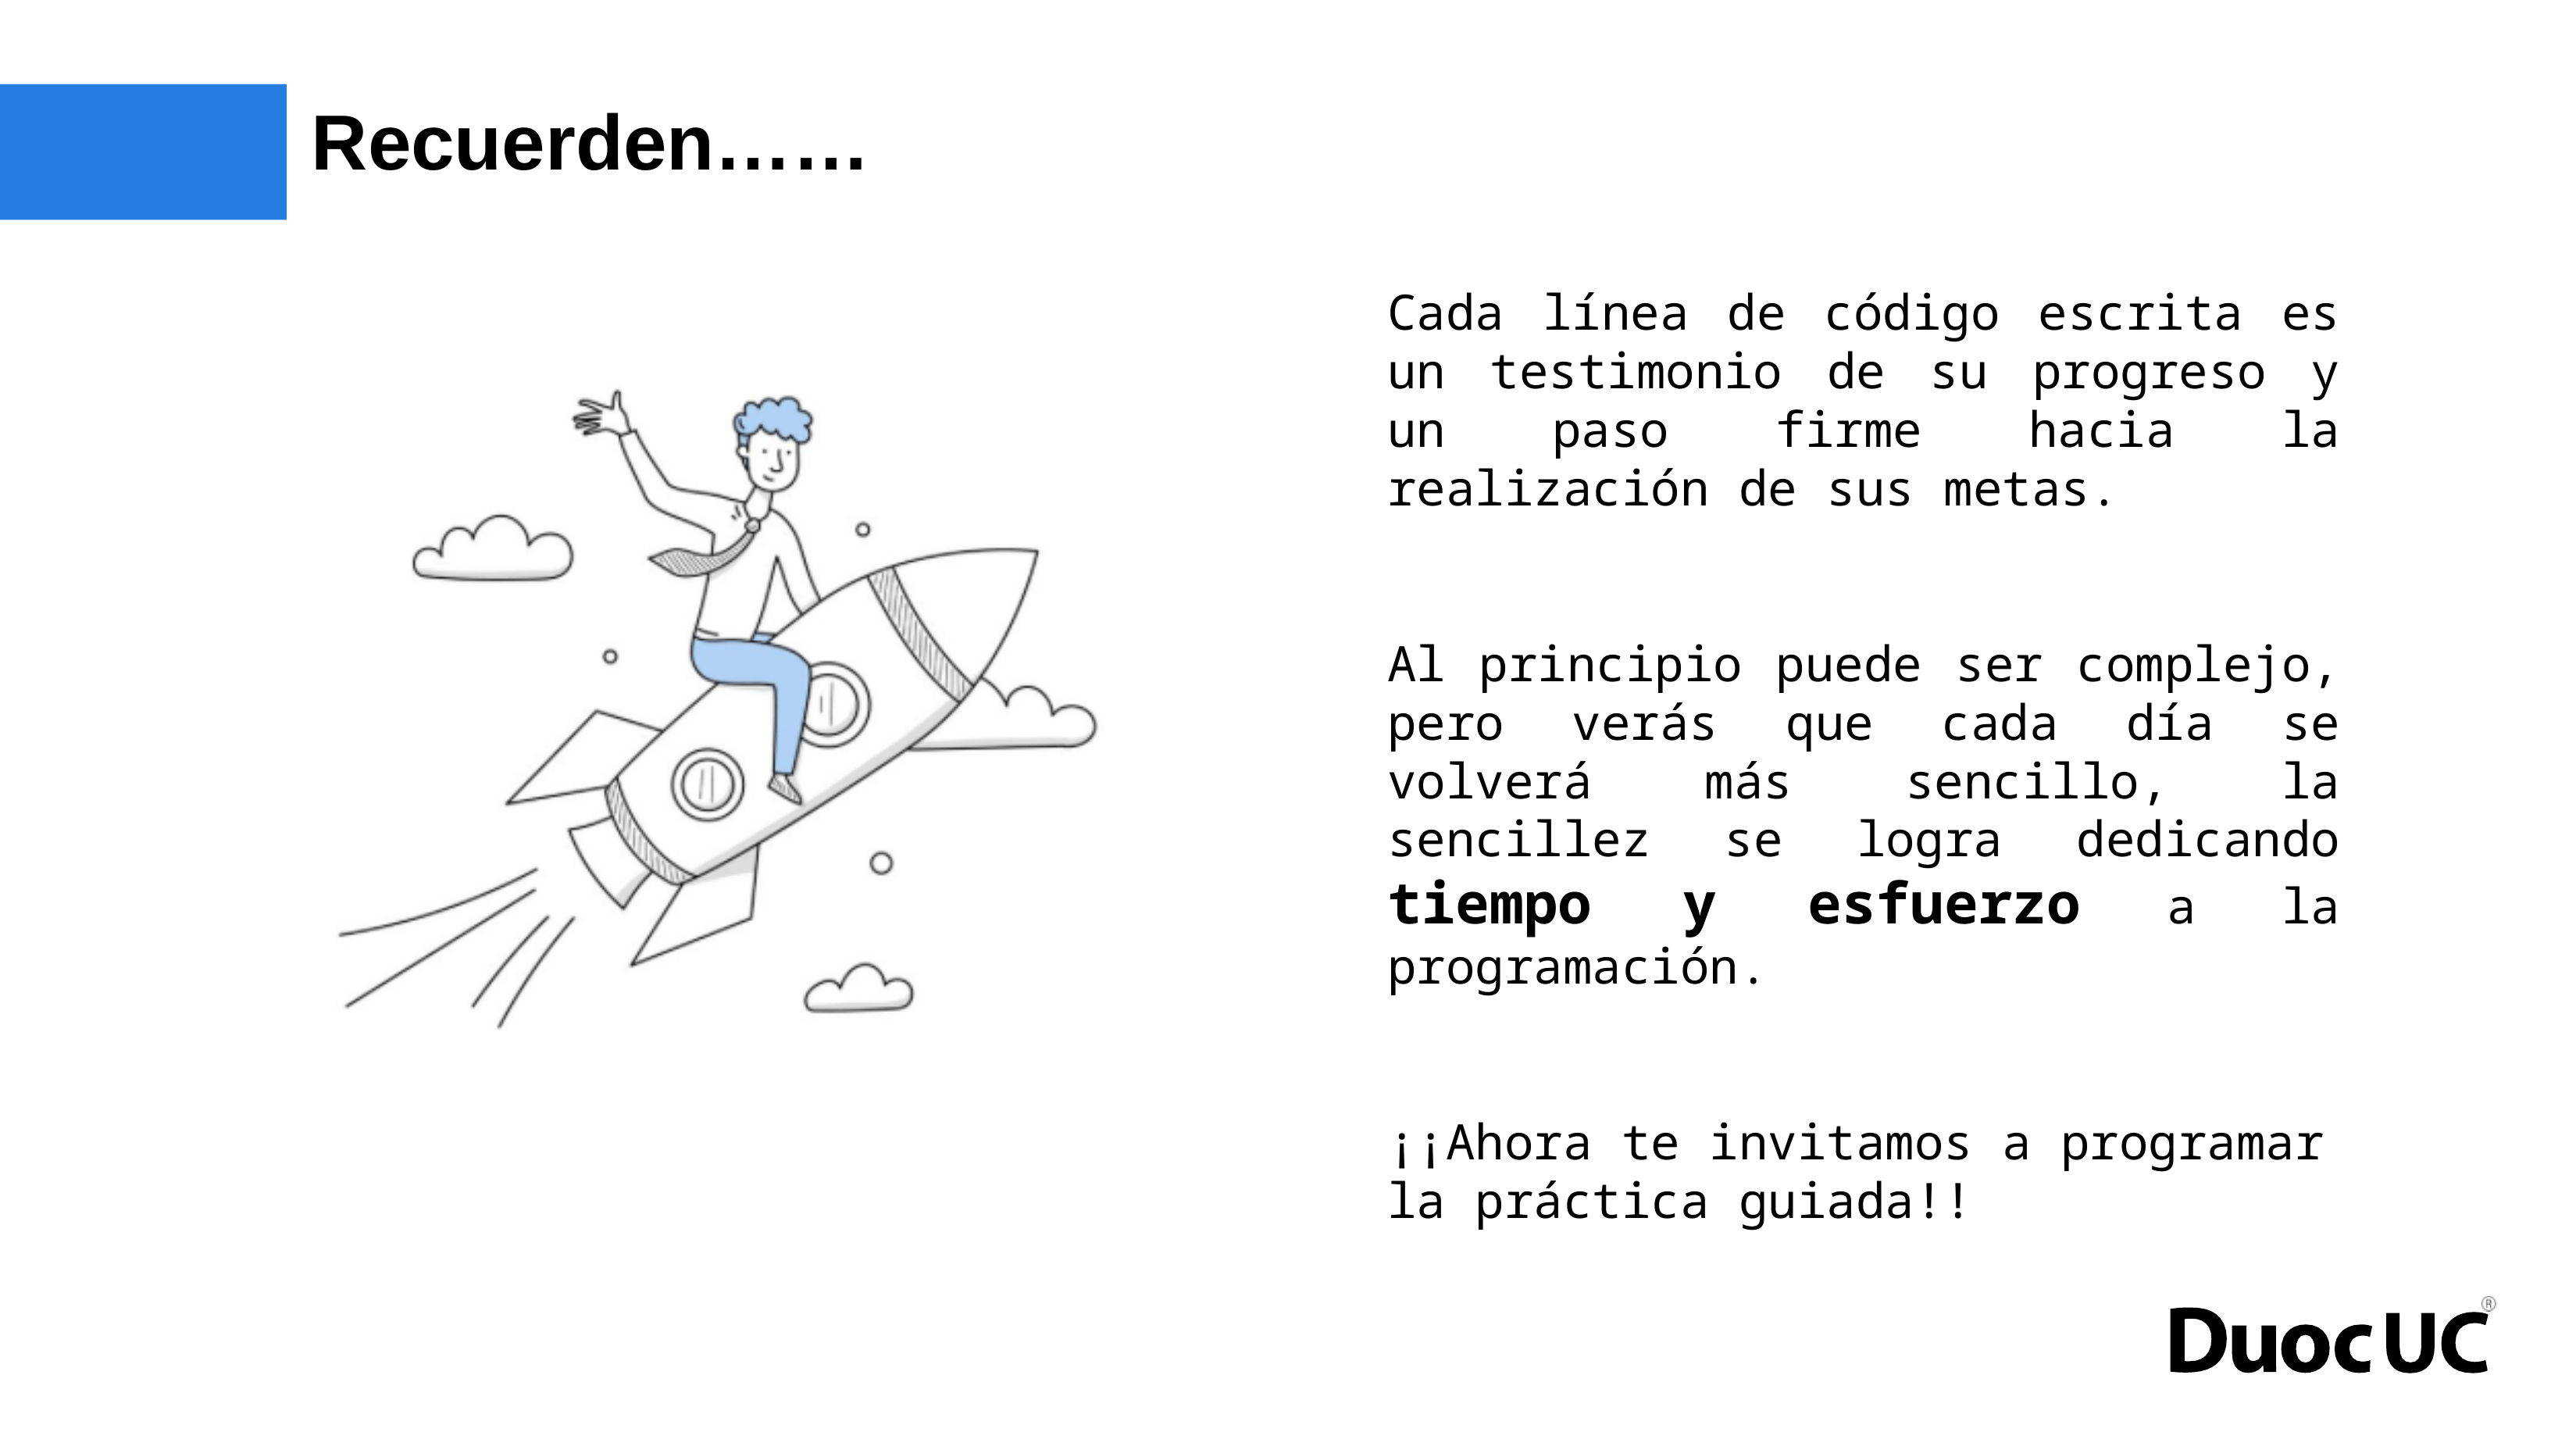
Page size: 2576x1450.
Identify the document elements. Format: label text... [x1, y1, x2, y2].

picture [2481, 1296, 2496, 1312]
title Recuerden…… [311, 91, 2489, 187]
text_box Cada línea de código escrita es un testimonio de su progreso y un paso firme hacia la realización de sus metas. Al principio puede ser complejo, pero verás que cada día se volverá más sencillo, la sencillez se logra dedicando tiempo y esfuerzo a la programación. ¡¡Ahora te invitamos a programar la práctica guiada!! [1375, 275, 2353, 1234]
picture [311, 353, 1146, 1045]
